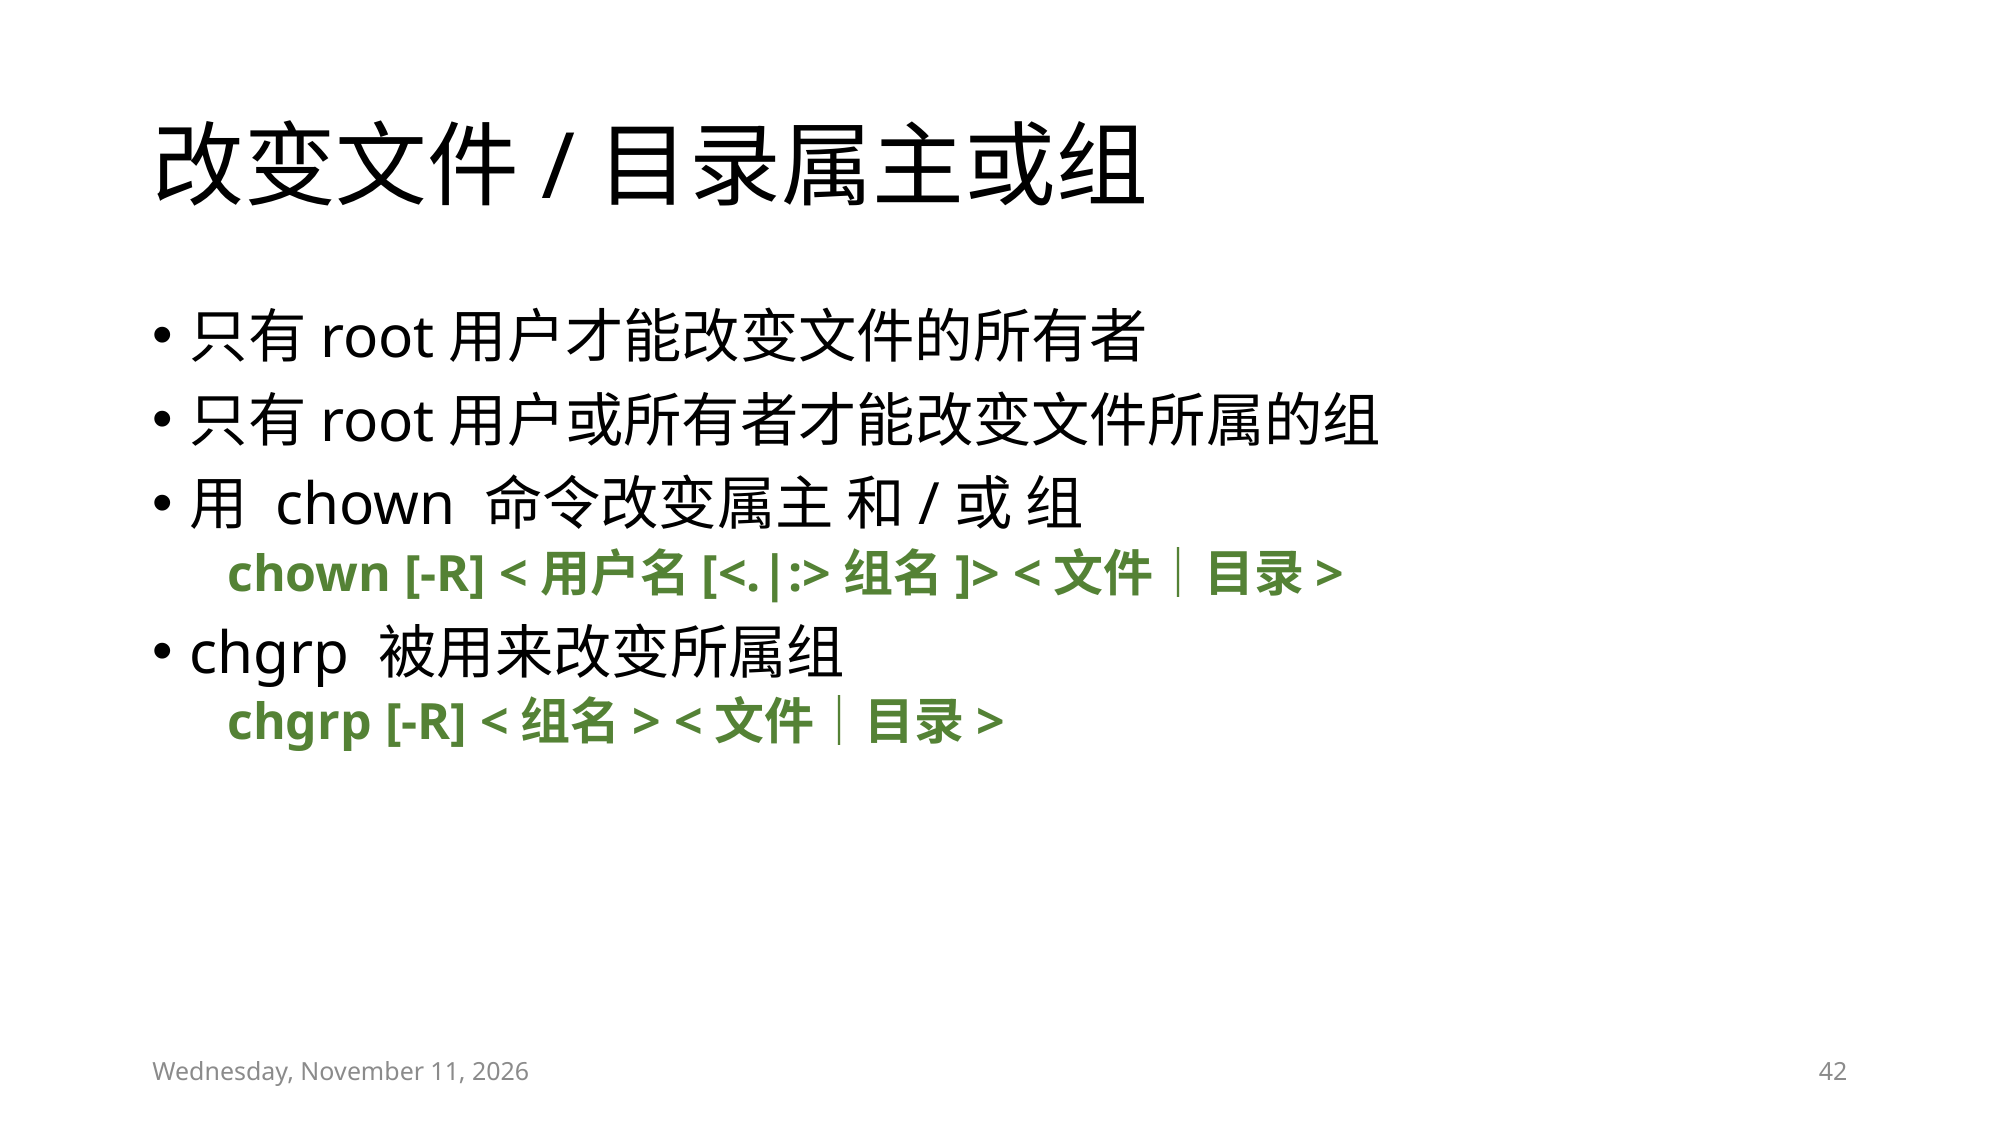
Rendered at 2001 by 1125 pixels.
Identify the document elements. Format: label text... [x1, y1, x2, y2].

slide_number 42 [1412, 1042, 1863, 1103]
title 改变文件/目录属主或组 [137, 59, 1863, 278]
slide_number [137, 1042, 588, 1103]
list 只有root用户才能改变文件的所有者 只有root用户或所有者才能改变文件所属的组 用 chown 命令改变属主 和/或 组 chown [-R] <用户名[<.|:>组名]> <文件｜目录> chgrp 被用来改变所属组 chgrp [-R] <组名> <文件｜目录> [137, 299, 1863, 1014]
